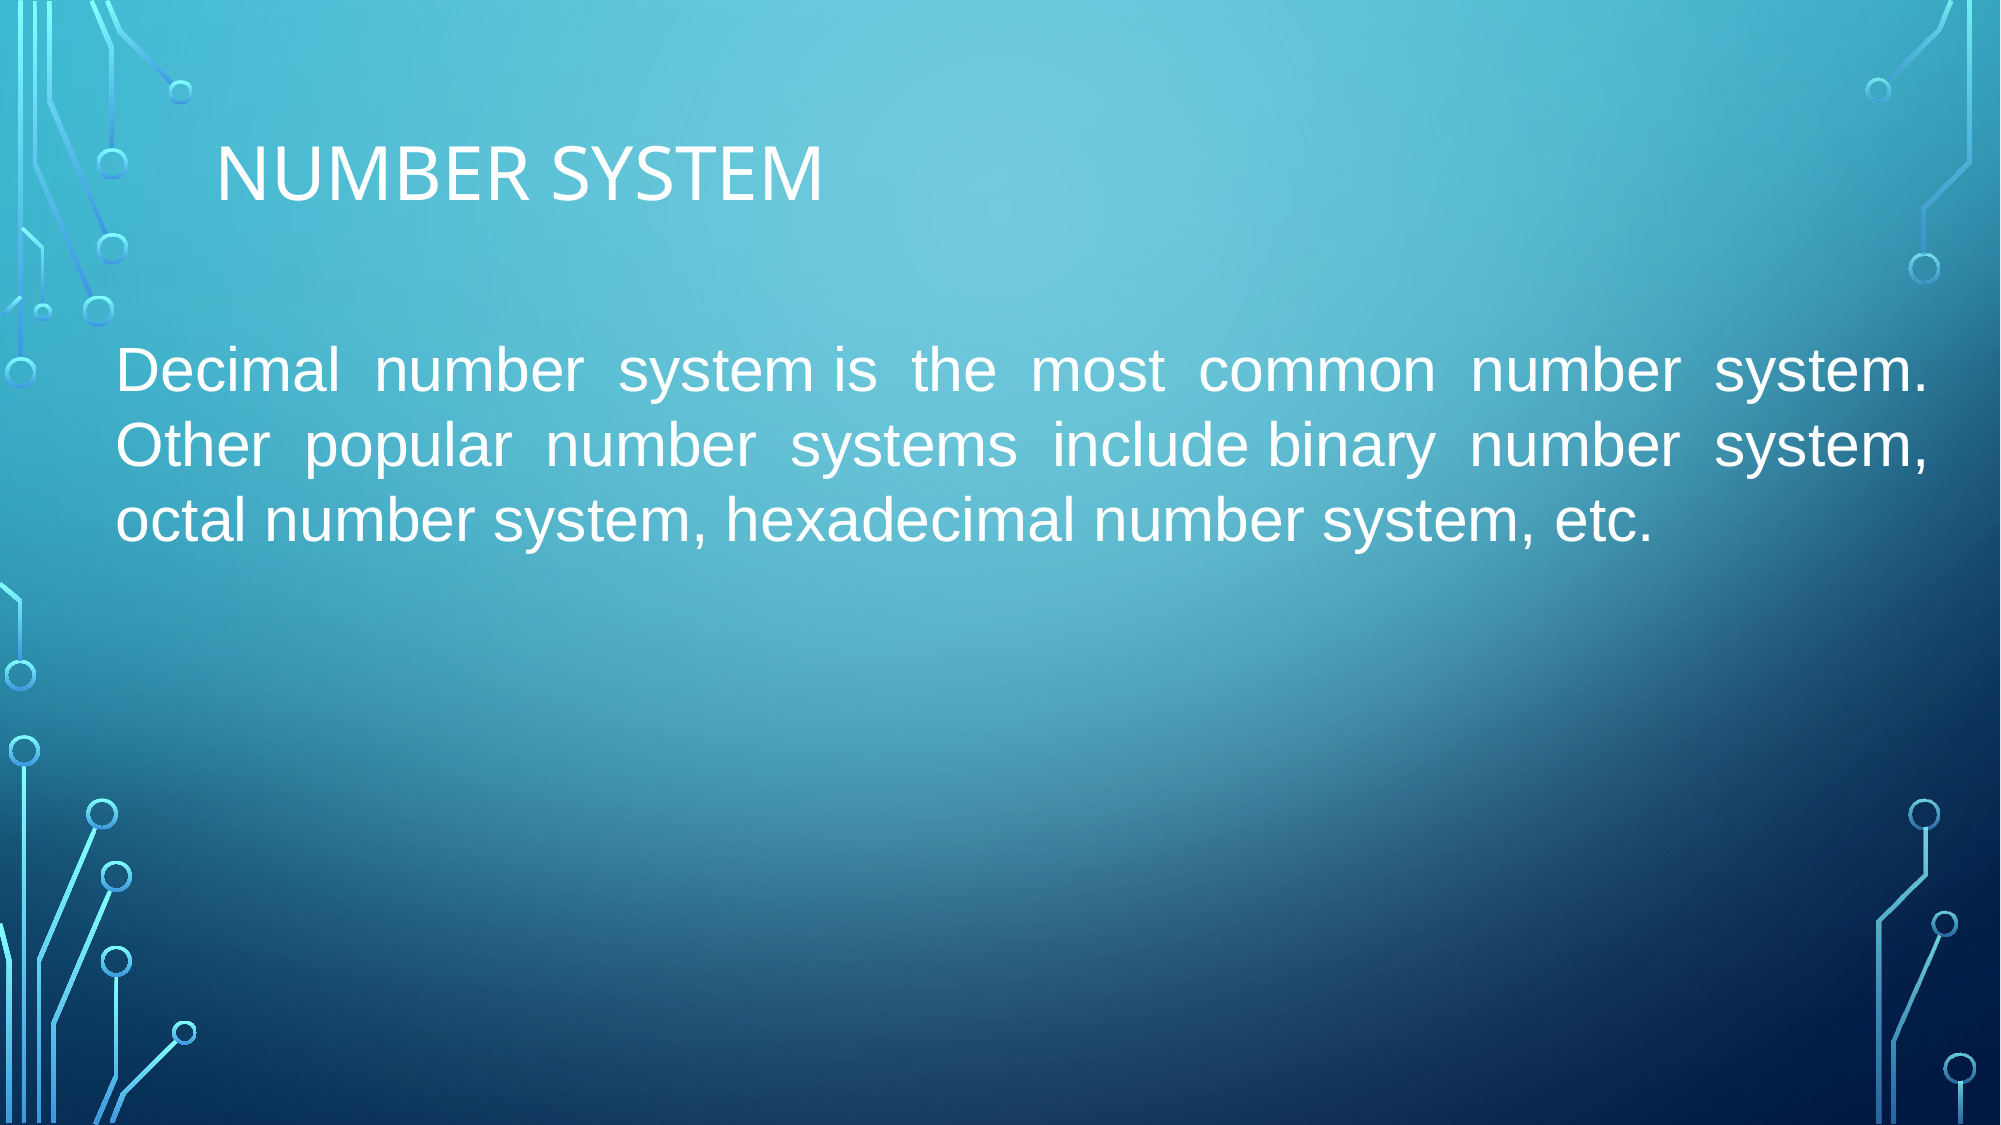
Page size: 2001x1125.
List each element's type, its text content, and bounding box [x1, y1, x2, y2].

text_box Decimal number system is the most common number system. Other popular number systems include binary number system, octal number system, hexadecimal number system, etc. [100, 321, 1947, 562]
title Number system [199, 101, 1825, 251]
